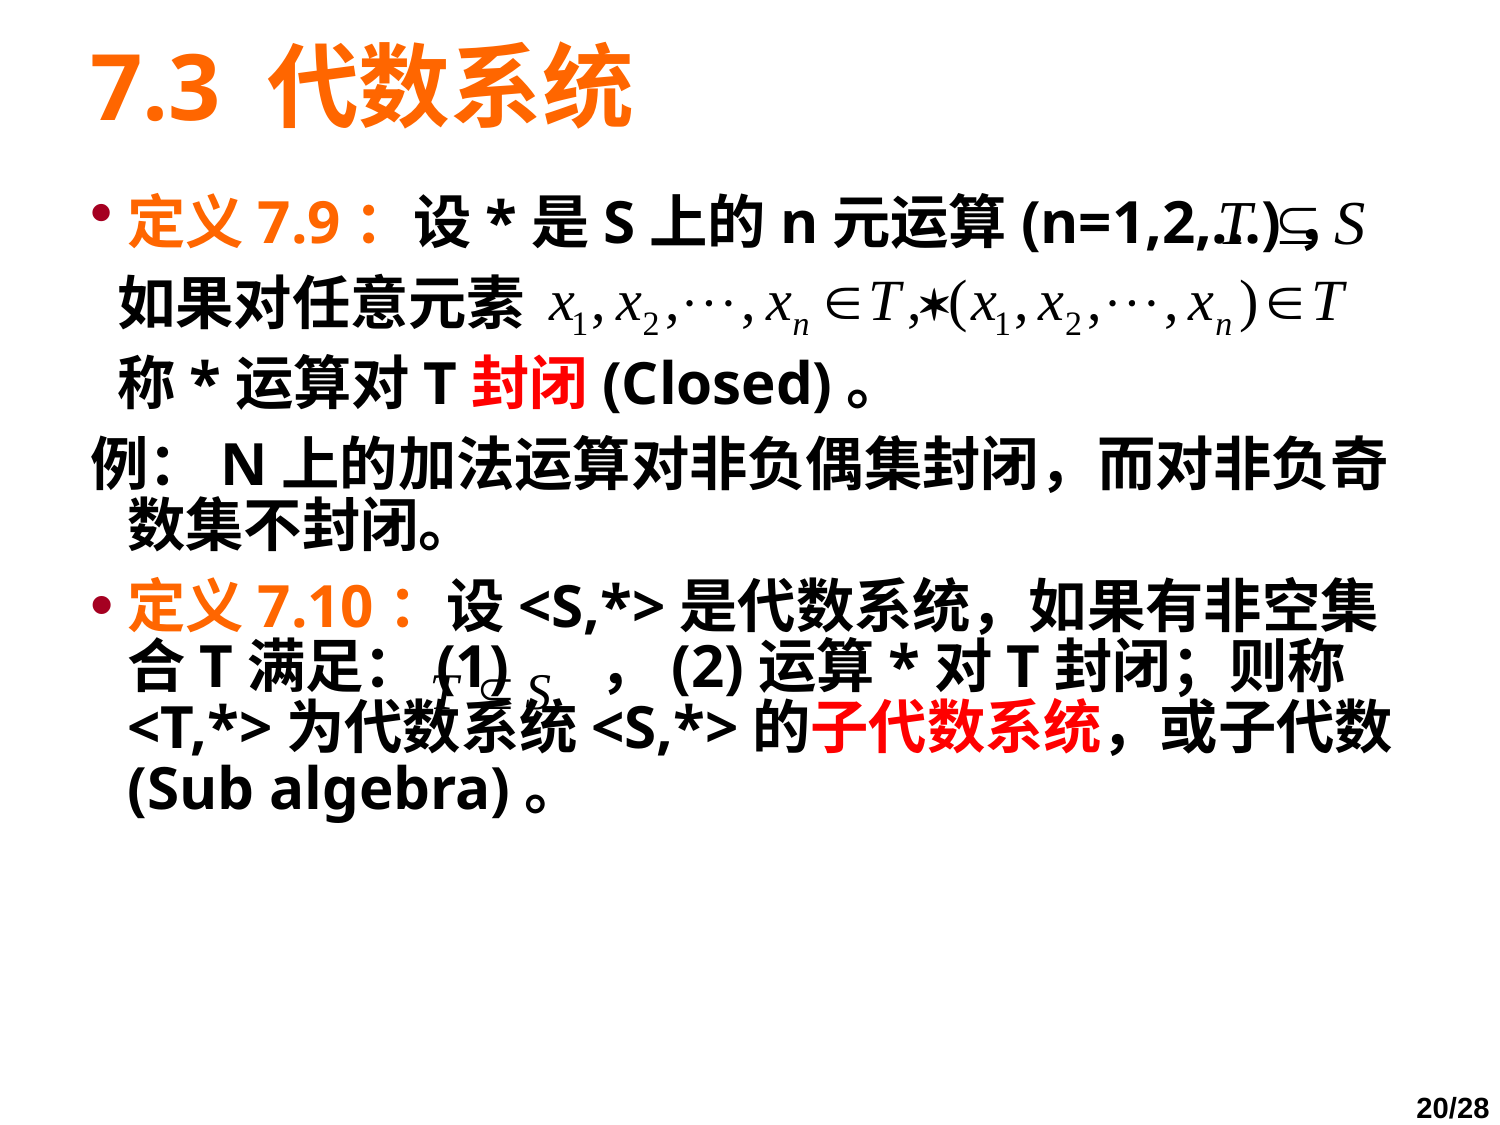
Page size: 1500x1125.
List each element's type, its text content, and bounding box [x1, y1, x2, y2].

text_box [537, 262, 1360, 351]
list 定义7.9：设*是S上的n元运算(n=1,2,…)， 如果对任意元素 称*运算对T封闭(Closed)。 例：N上的加法运算对非负偶集封闭，而对非负奇数集不封闭。 定义7.10：设<S,*>是代数系统，如果有非空集合T满足：(1) ，(2)运算*对T封闭；则称<T,*>为代数系统<S,*>的子代数系统，或子代数(Sub algebra)。 [75, 187, 1425, 1088]
title 7.3 代数系统 [74, 37, 1426, 143]
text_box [424, 662, 563, 727]
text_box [1212, 187, 1380, 266]
